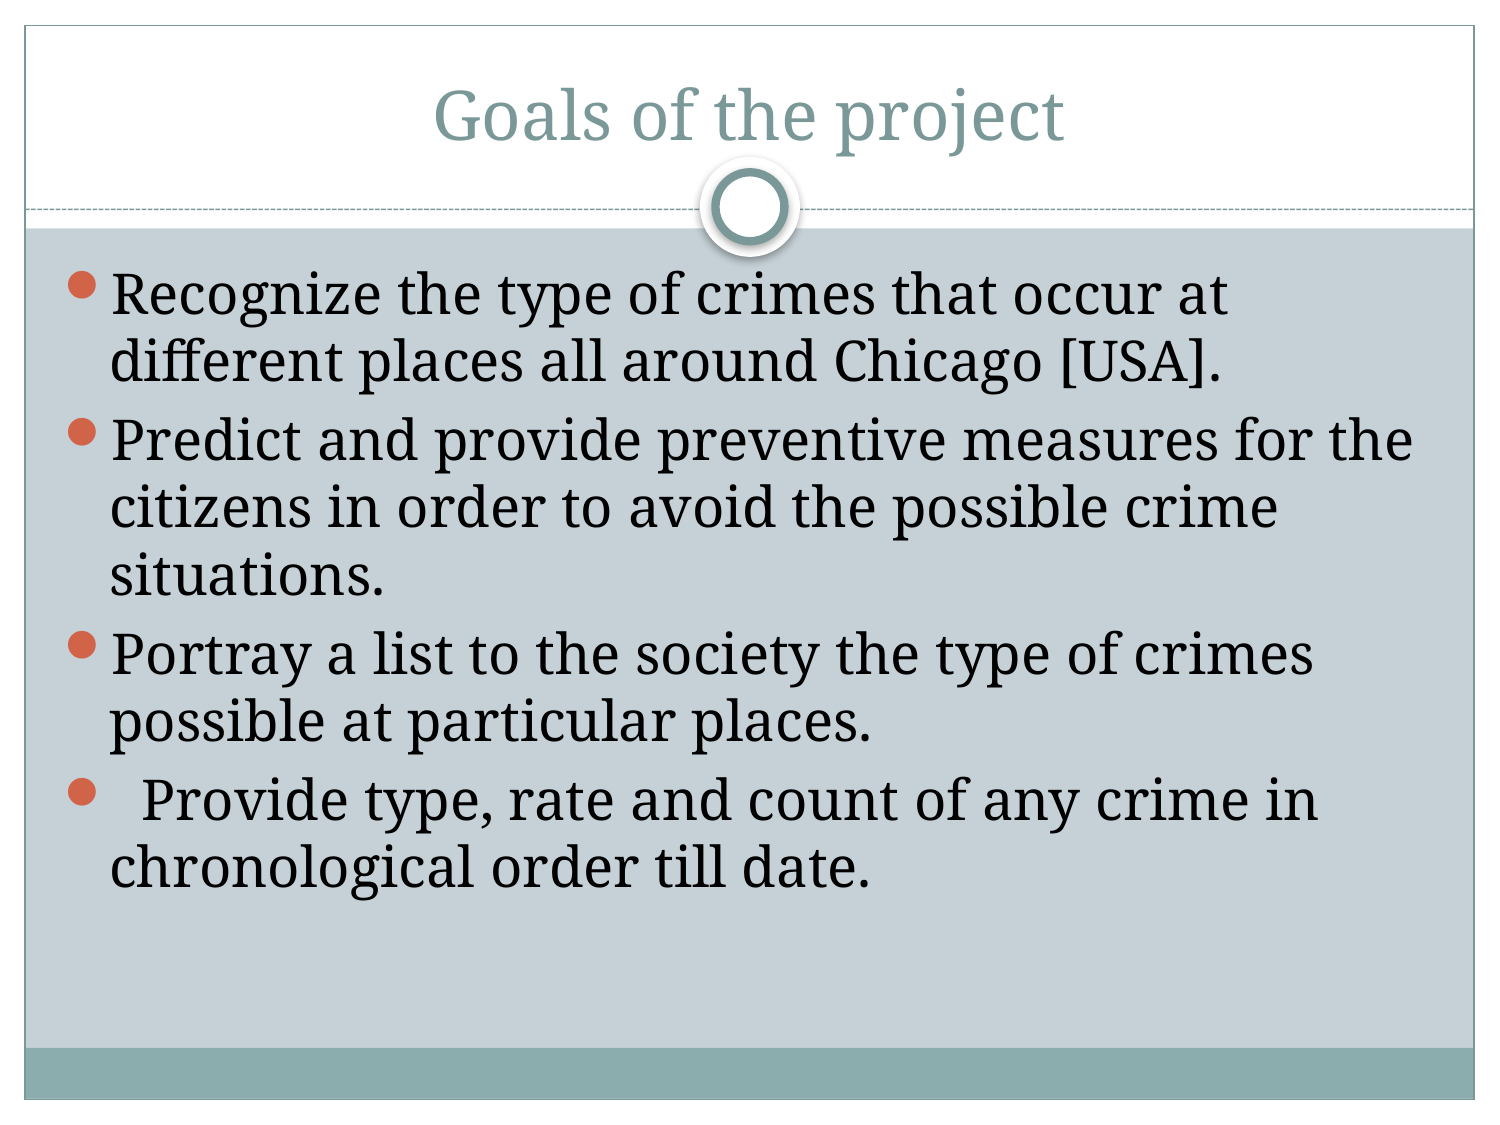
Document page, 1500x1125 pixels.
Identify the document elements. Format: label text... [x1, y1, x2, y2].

title Goals of the project [49, 37, 1450, 162]
list Recognize the type of crimes that occur at different places all around Chicago [USA]. Predict and provide preventive measures for the citizens in order to avoid the possible crime situations. Portray a list to the society the type of crimes possible at particular places. Provide type, rate and count of any crime in chronological order till date. [49, 250, 1445, 1001]
